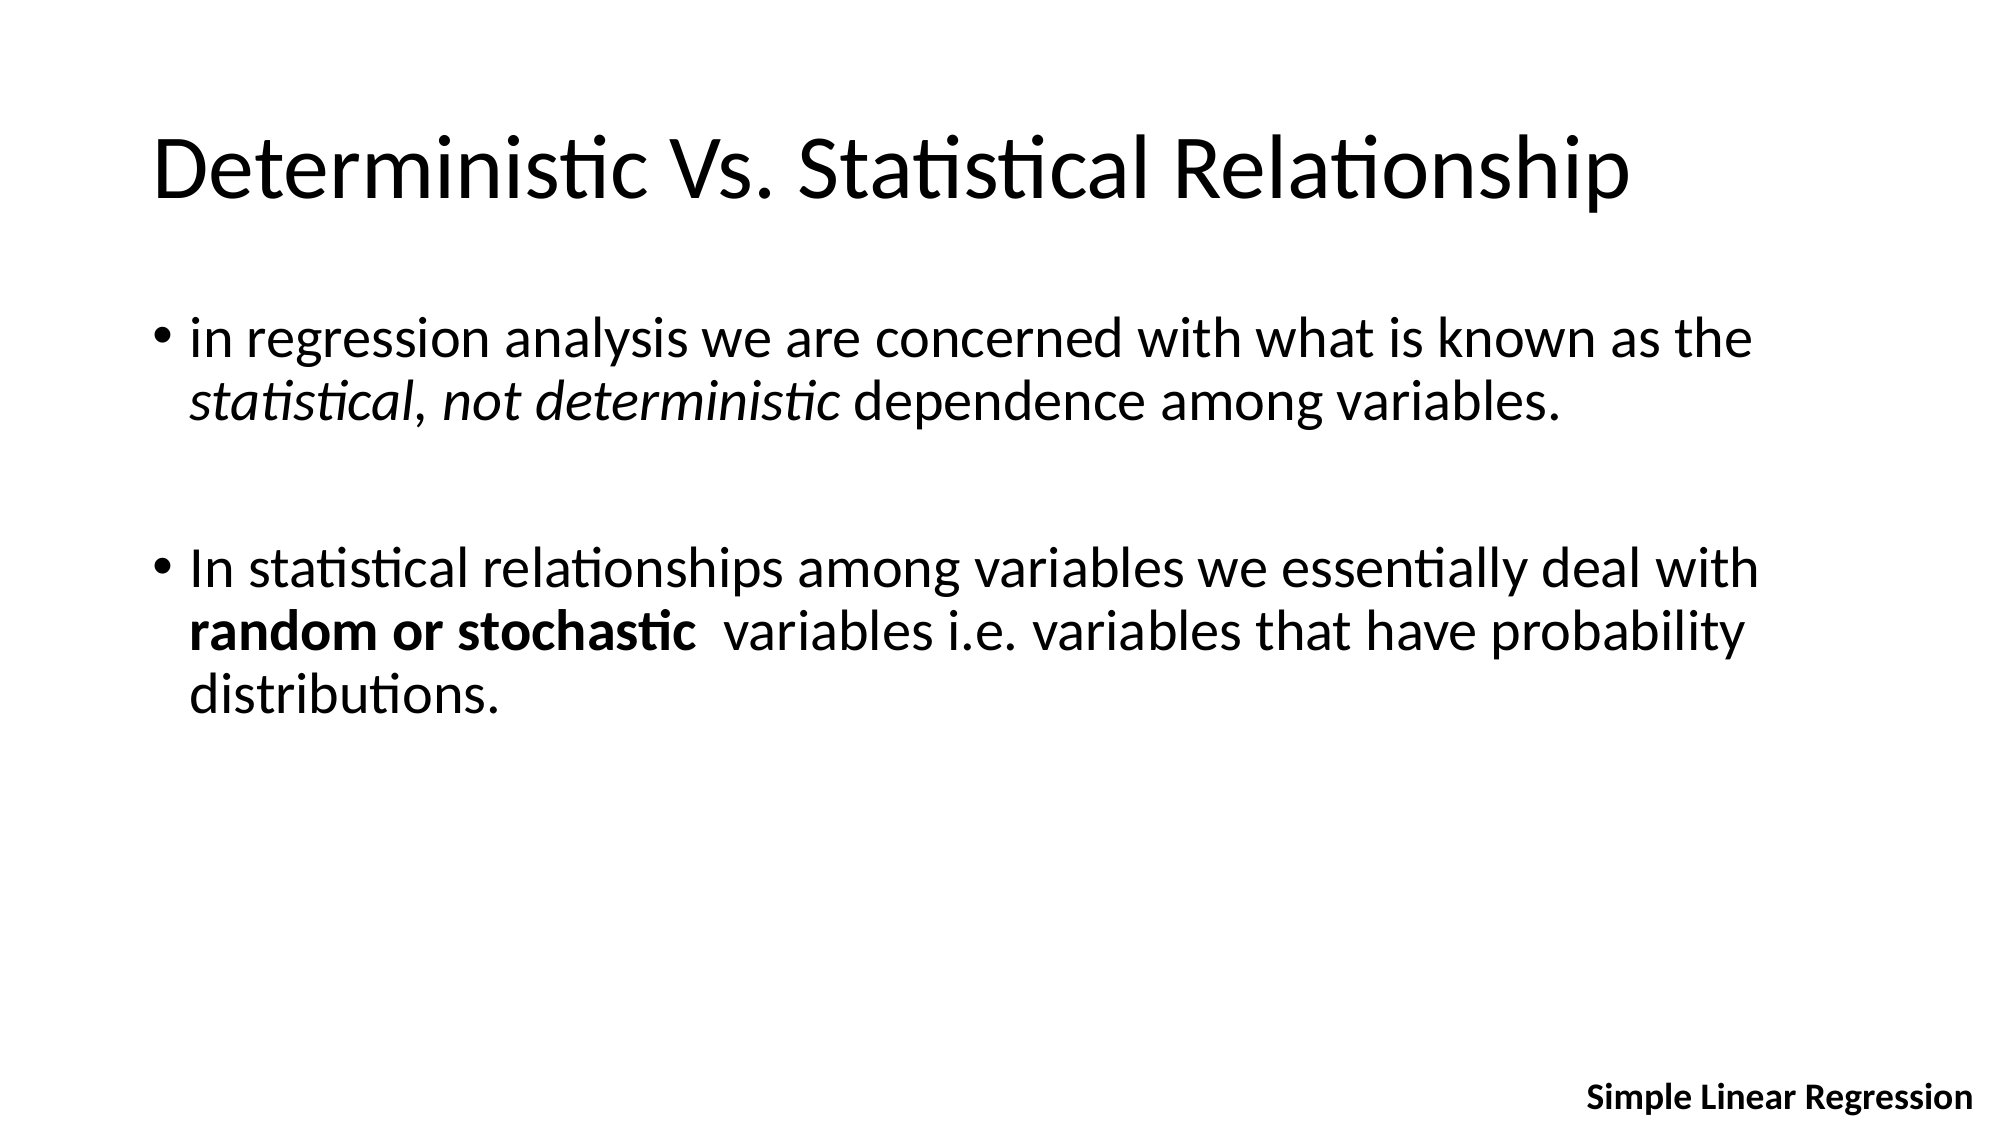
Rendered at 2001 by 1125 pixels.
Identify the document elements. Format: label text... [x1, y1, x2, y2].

text_box Simple Linear Regression [1571, 1064, 2000, 1125]
title Deterministic Vs. Statistical Relationship [137, 59, 1863, 278]
list in regression analysis we are concerned with what is known as the statistical, not deterministic dependence among variables. In statistical relationships among variables we essentially deal with random or stochastic variables i.e. variables that have probability distributions. [137, 299, 1863, 1065]
